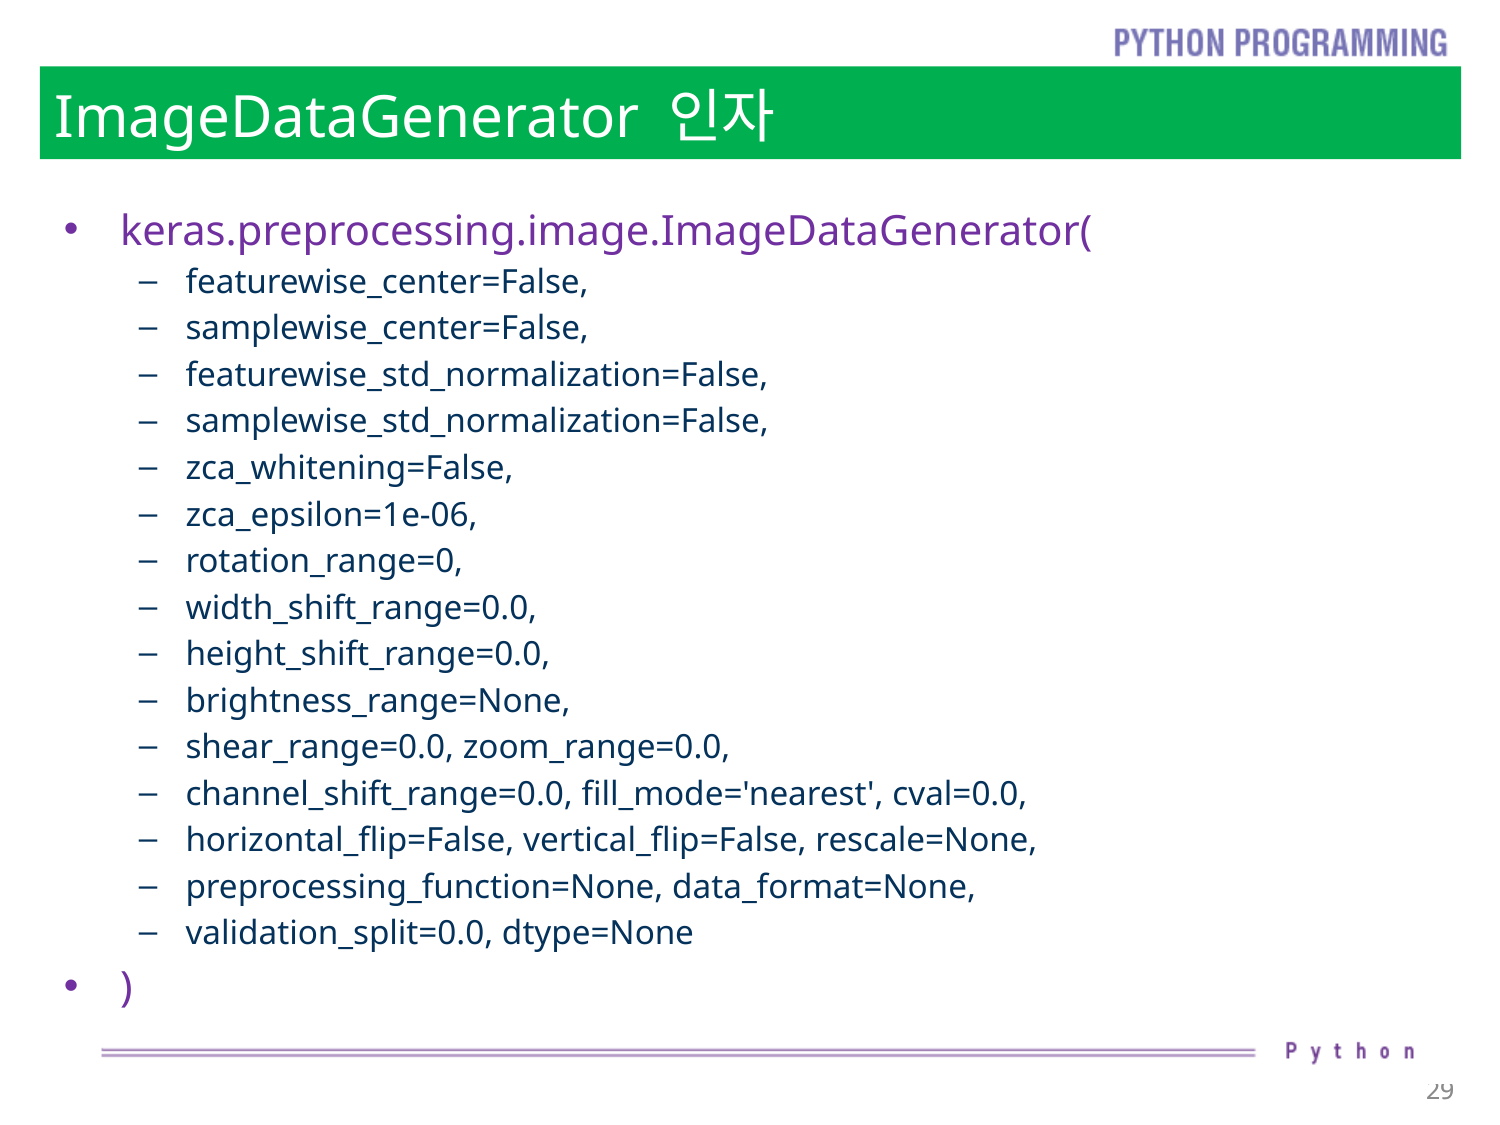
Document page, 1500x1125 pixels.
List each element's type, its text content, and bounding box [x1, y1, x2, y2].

slide_number 29 [1119, 1071, 1470, 1112]
picture [1106, 13, 1462, 66]
list keras.preprocessing.image.ImageDataGenerator( featurewise_center=False, samplewise_center=False, featurewise_std_normalization=False, samplewise_std_normalization=False, zca_whitening=False, zca_epsilon=1e-06, rotation_range=0, width_shift_range=0.0, height_shift_range=0.0, brightness_range=None, shear_range=0.0, zoom_range=0.0, channel_shift_range=0.0, fill_mode='nearest', cval=0.0, horizontal_flip=False, vertical_flip=False, rescale=None, preprocessing_function=None, data_format=None, validation_split=0.0, dtype=None ) [48, 195, 1461, 1041]
title ImageDataGenerator 인자 [39, 76, 1444, 152]
picture [18, 1020, 1483, 1084]
